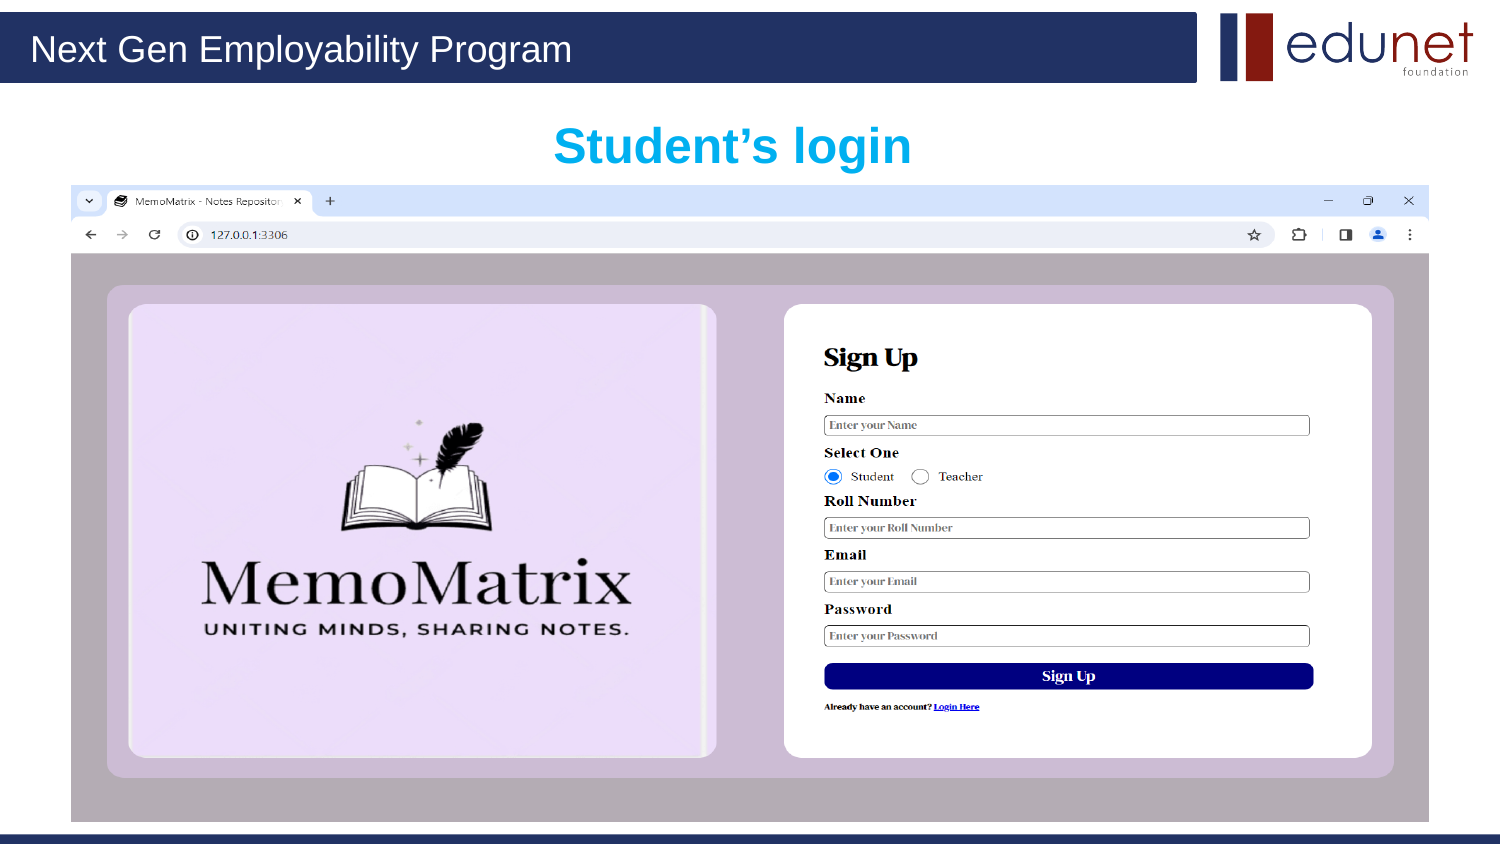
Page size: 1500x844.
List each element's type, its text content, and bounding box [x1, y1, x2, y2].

picture [71, 185, 1429, 823]
picture [1279, 14, 1482, 83]
title Student’s login [86, 88, 1380, 183]
